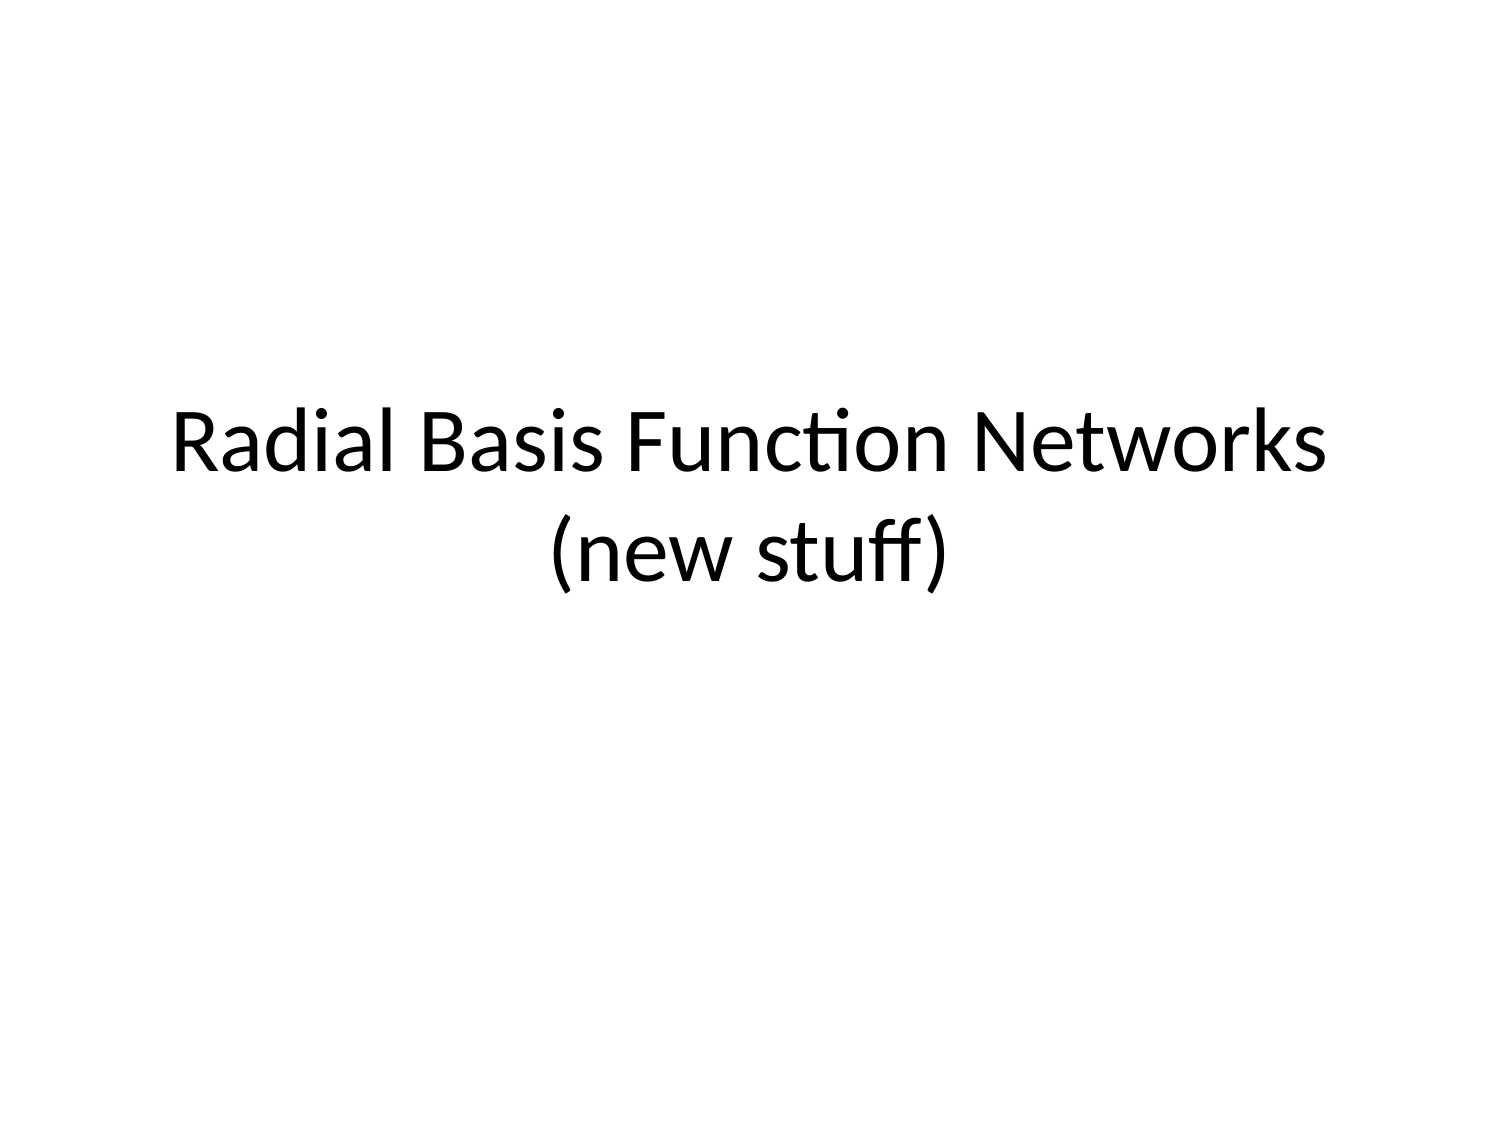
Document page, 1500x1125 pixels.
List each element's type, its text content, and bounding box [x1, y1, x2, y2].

title Radial Basis Function Networks (new stuff) [112, 349, 1388, 631]
